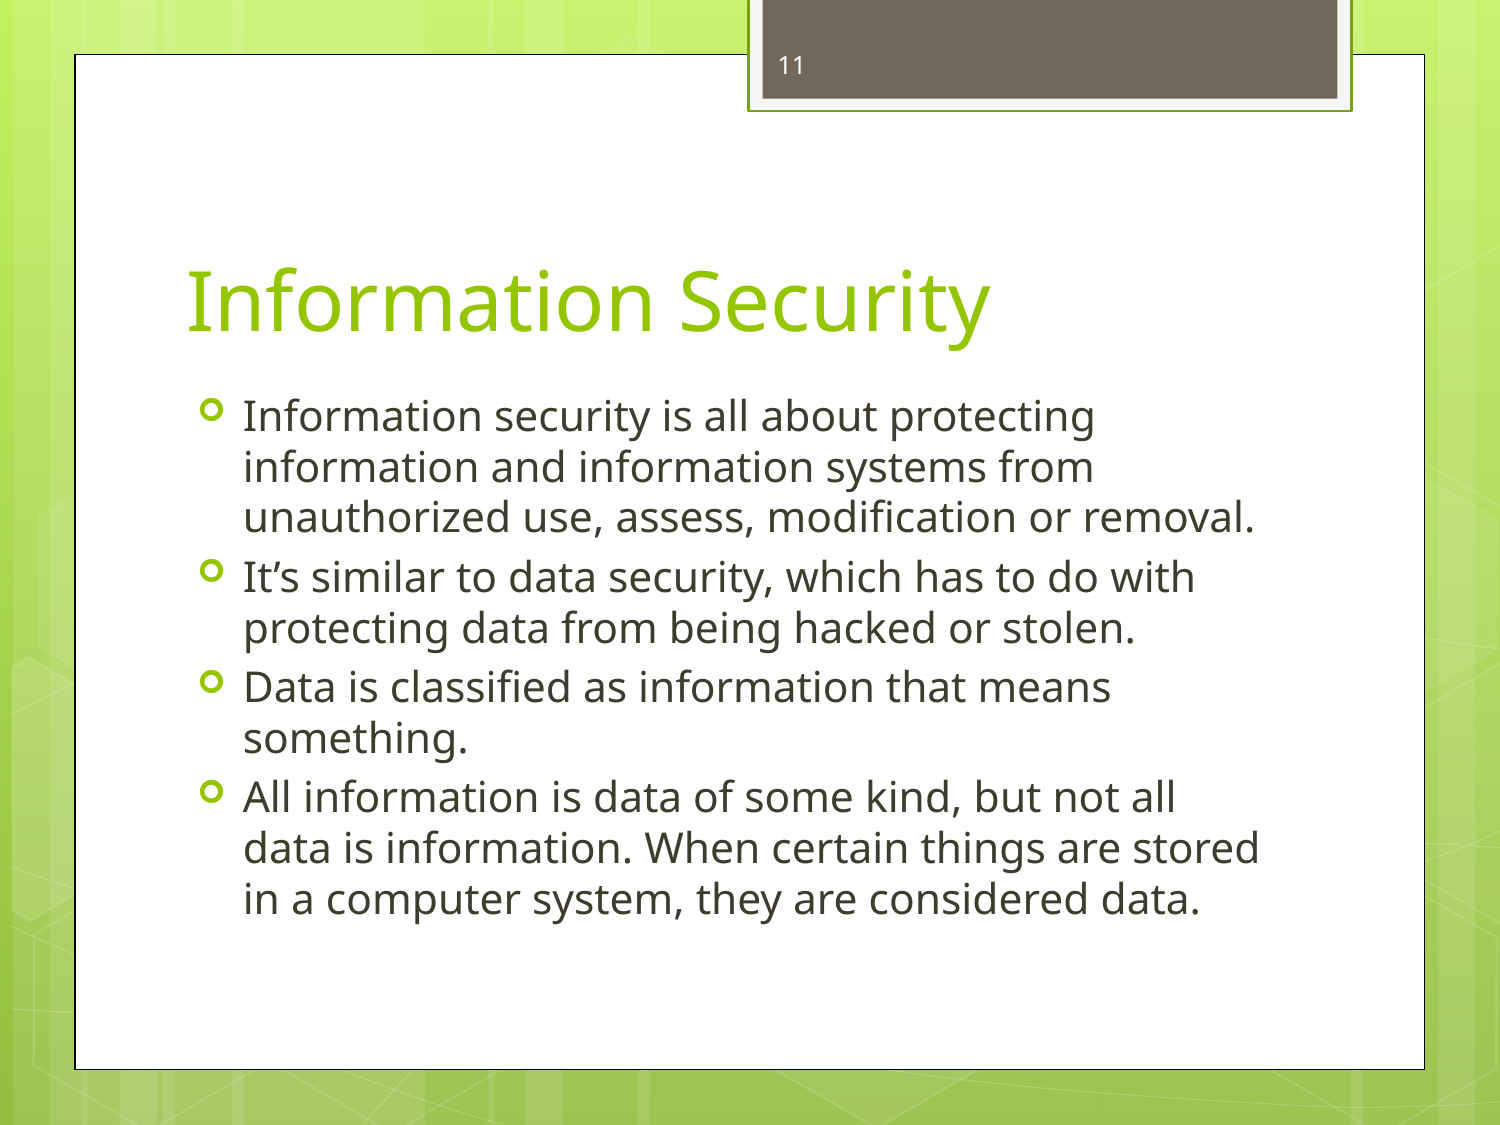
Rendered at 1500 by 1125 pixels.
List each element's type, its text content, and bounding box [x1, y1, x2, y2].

title Information Security [171, 168, 1324, 356]
list Information security is all about protecting information and information systems from unauthorized use, assess, modification or removal. It’s similar to data security, which has to do with protecting data from being hacked or stolen. Data is classified as information that means something. All information is data of some kind, but not all data is information. When certain things are stored in a computer system, they are considered data. [171, 381, 1283, 957]
slide_number 11 [762, 36, 982, 97]
